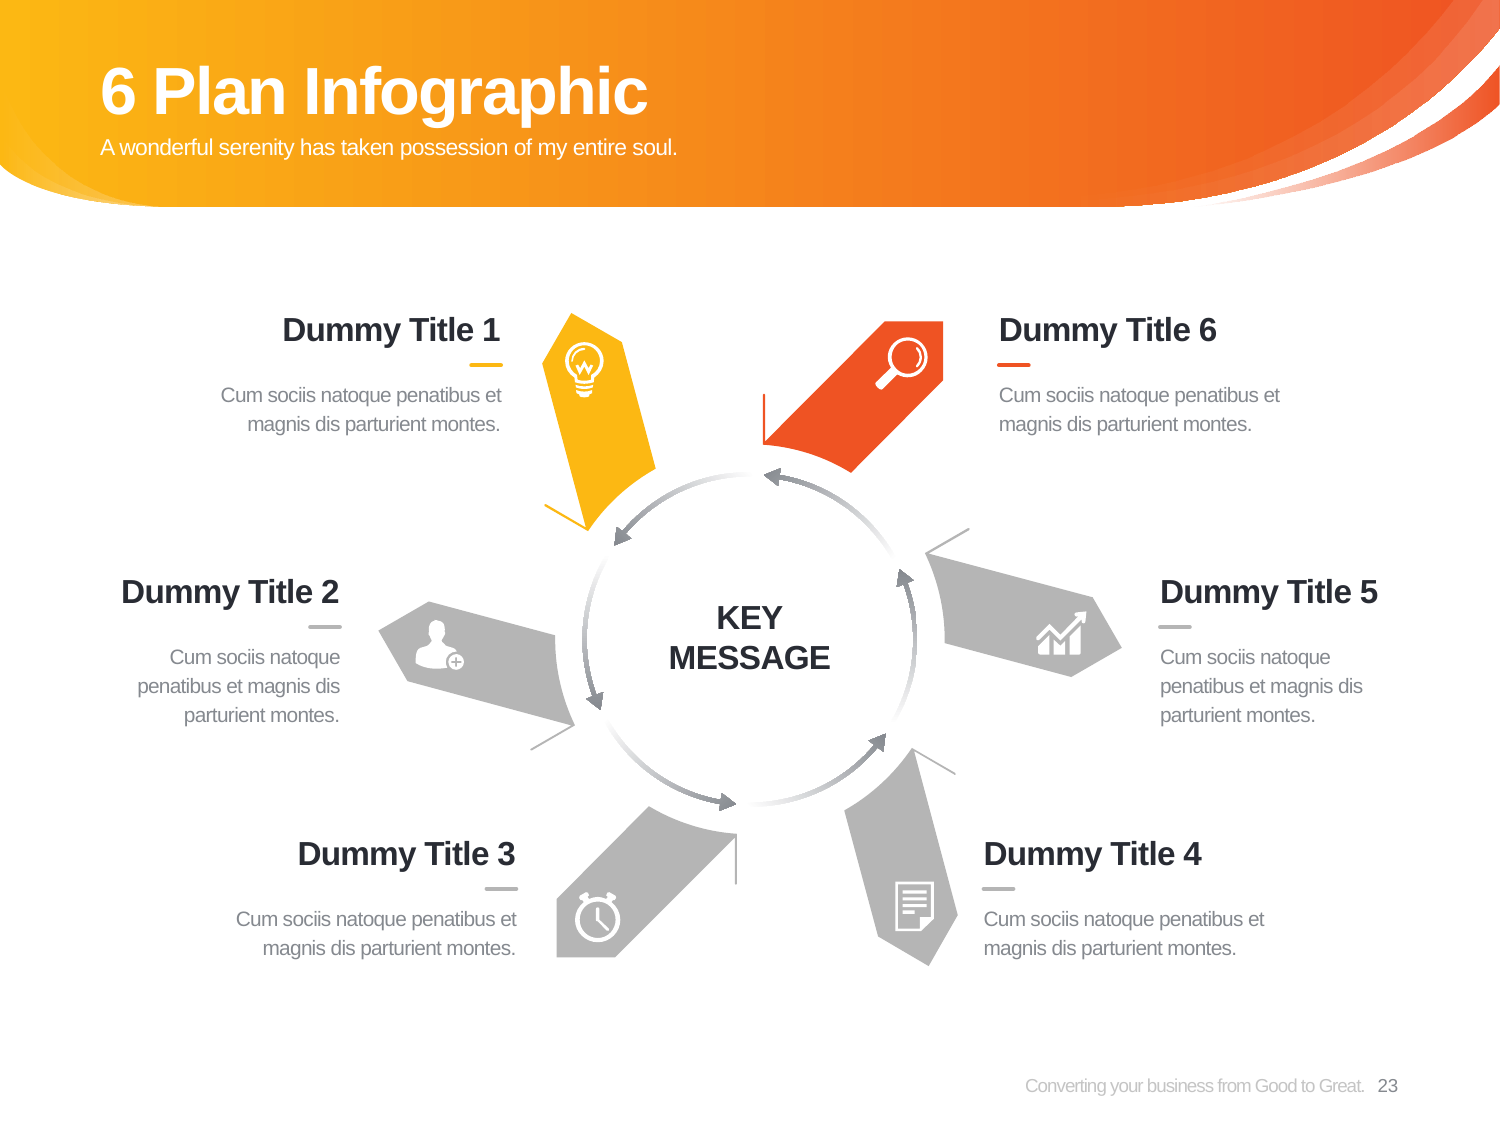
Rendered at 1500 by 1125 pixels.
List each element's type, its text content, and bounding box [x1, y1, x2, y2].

footer Converting your business from Good to Great. [905, 1044, 1352, 1125]
text_box [556, 806, 737, 958]
text_box [844, 747, 958, 967]
text_box [1069, 625, 1081, 655]
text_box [1160, 570, 1400, 728]
text_box [575, 892, 621, 943]
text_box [174, 308, 501, 437]
text_box [875, 337, 928, 390]
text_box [100, 570, 340, 728]
text_box [764, 468, 896, 560]
text_box [378, 601, 575, 751]
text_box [998, 308, 1325, 437]
text_box [924, 528, 1122, 678]
text_box [1036, 611, 1087, 641]
text_box [895, 881, 934, 932]
text_box KEY MESSAGE [608, 596, 892, 677]
title 6 Plan Infographic [100, 35, 1400, 132]
text_box [565, 342, 604, 384]
text_box [1038, 634, 1050, 655]
text_box [1053, 639, 1066, 655]
text_box [542, 312, 656, 532]
text_box [604, 719, 736, 811]
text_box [190, 831, 517, 961]
text_box [575, 384, 594, 389]
text_box [576, 390, 593, 398]
text_box [582, 554, 609, 710]
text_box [983, 831, 1310, 961]
slide_number 23 [1352, 1044, 1424, 1125]
text_box [415, 619, 464, 670]
list A wonderful serenity has taken possession of my entire soul. [100, 132, 1400, 192]
text_box [762, 321, 944, 473]
text_box [747, 733, 886, 807]
text_box [891, 569, 918, 725]
text_box [614, 472, 753, 546]
